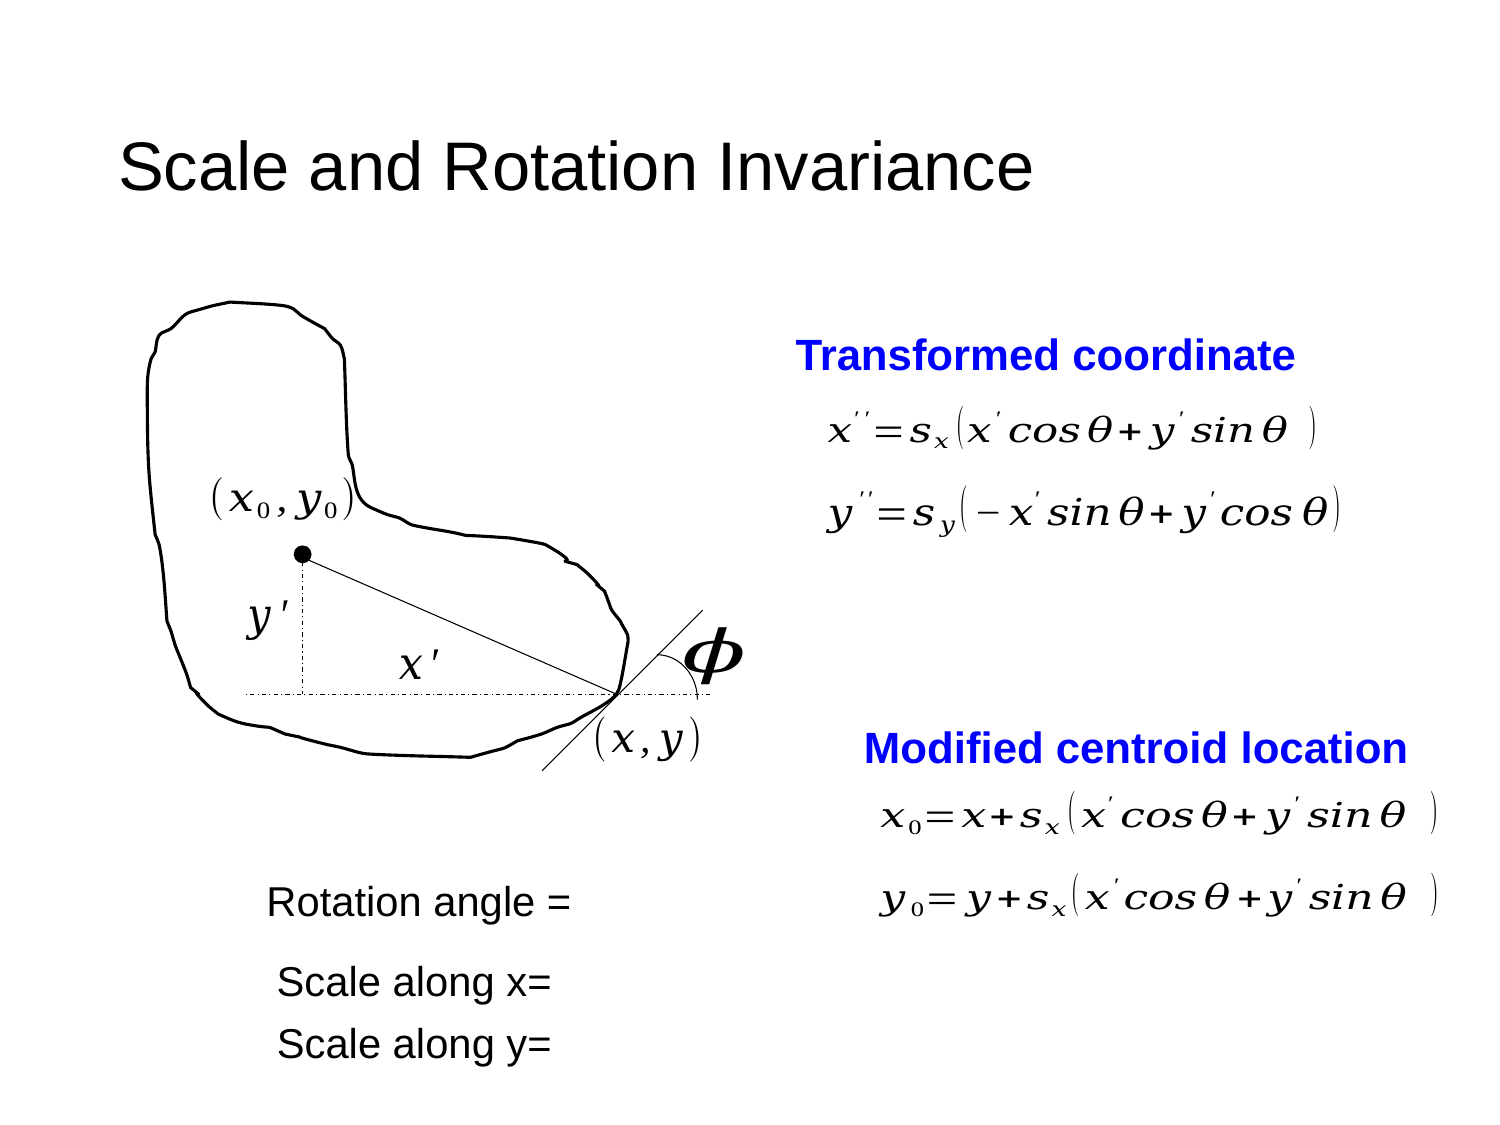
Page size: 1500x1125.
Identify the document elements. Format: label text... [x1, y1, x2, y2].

text_box Modified centroid location [849, 712, 1424, 780]
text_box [147, 302, 749, 771]
title Scale and Rotation Invariance [103, 59, 1397, 278]
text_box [777, 319, 1342, 538]
